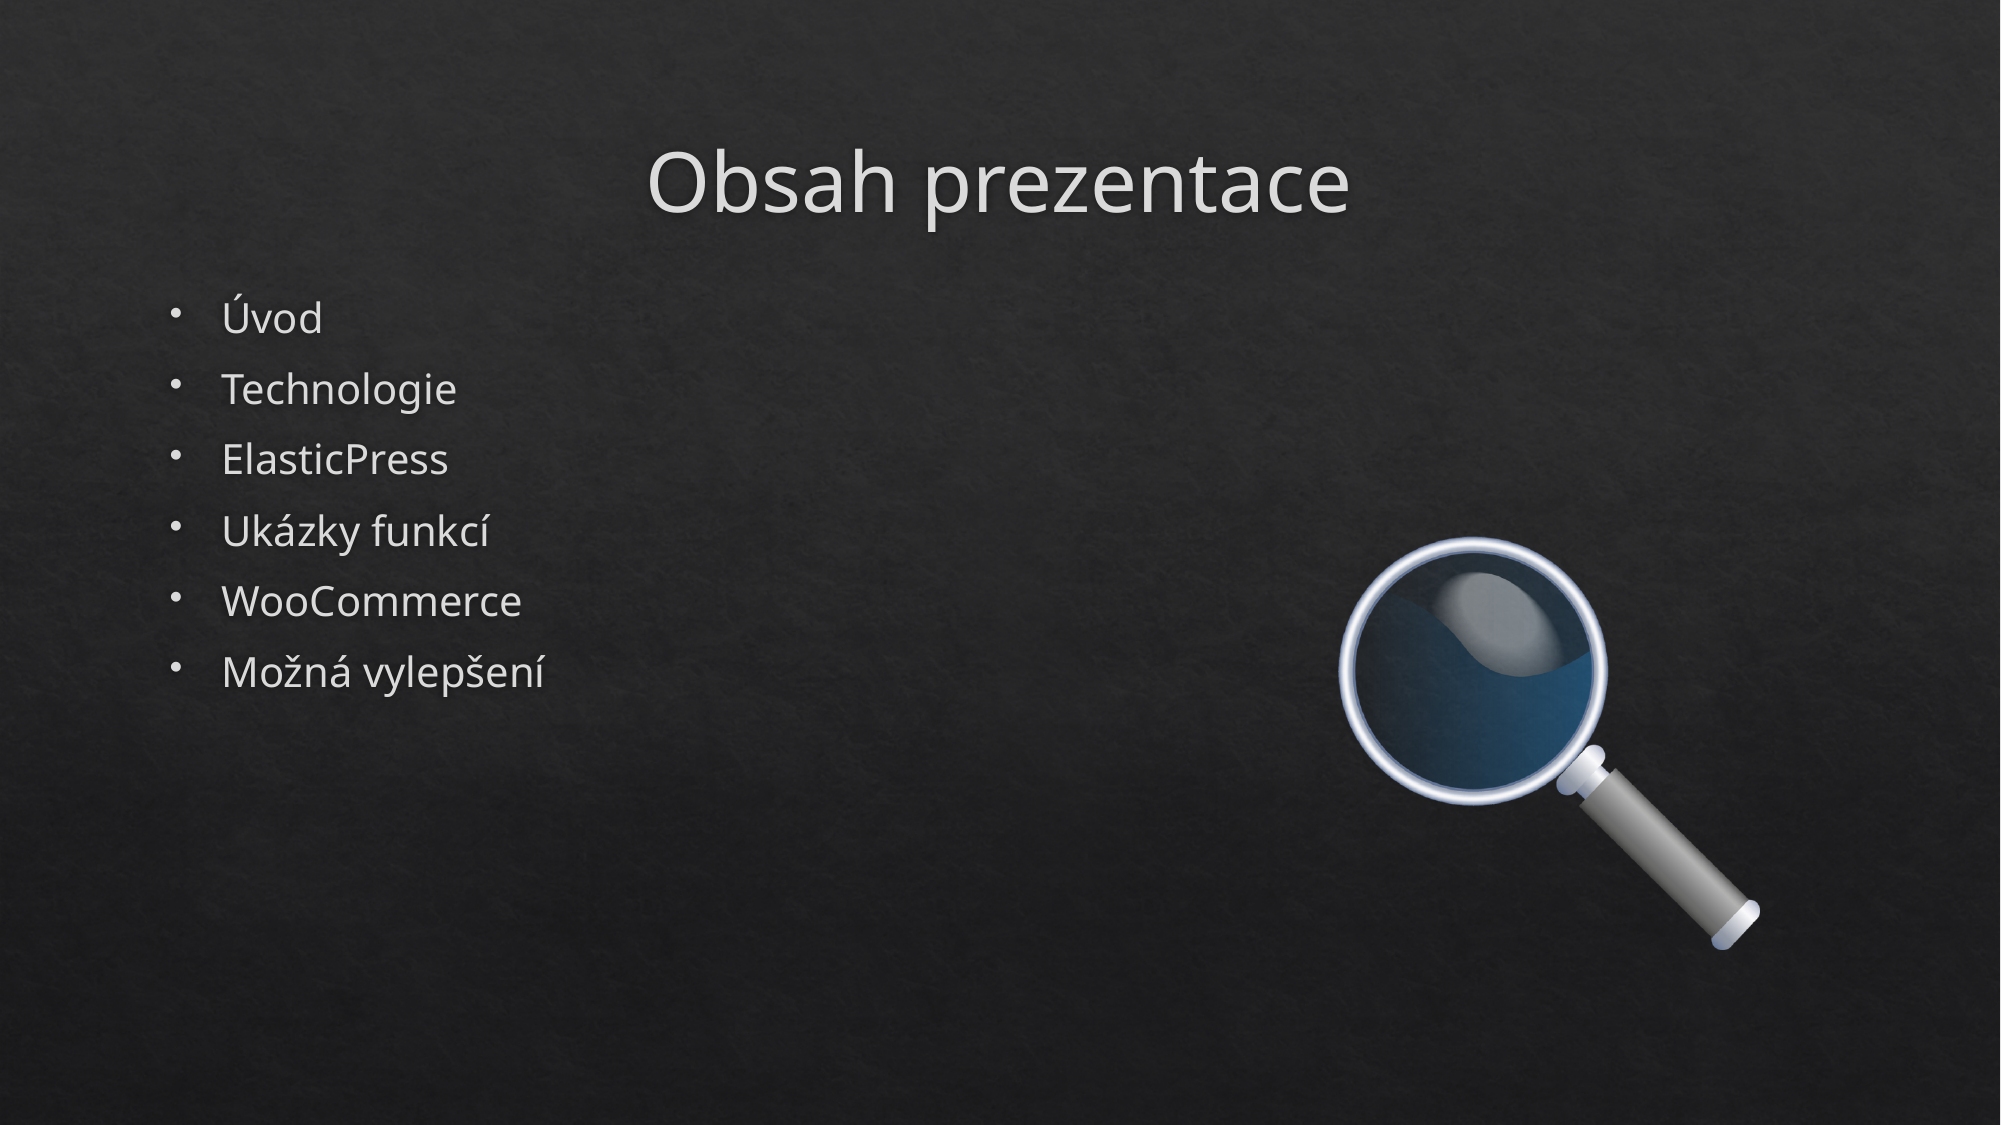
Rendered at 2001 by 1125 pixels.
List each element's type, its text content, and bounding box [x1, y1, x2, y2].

picture [1338, 536, 1760, 951]
title Obsah prezentace [149, 99, 1849, 260]
list Úvod Technologie ElasticPress Ukázky funkcí WooCommerce Možná vylepšení [149, 284, 1849, 950]
